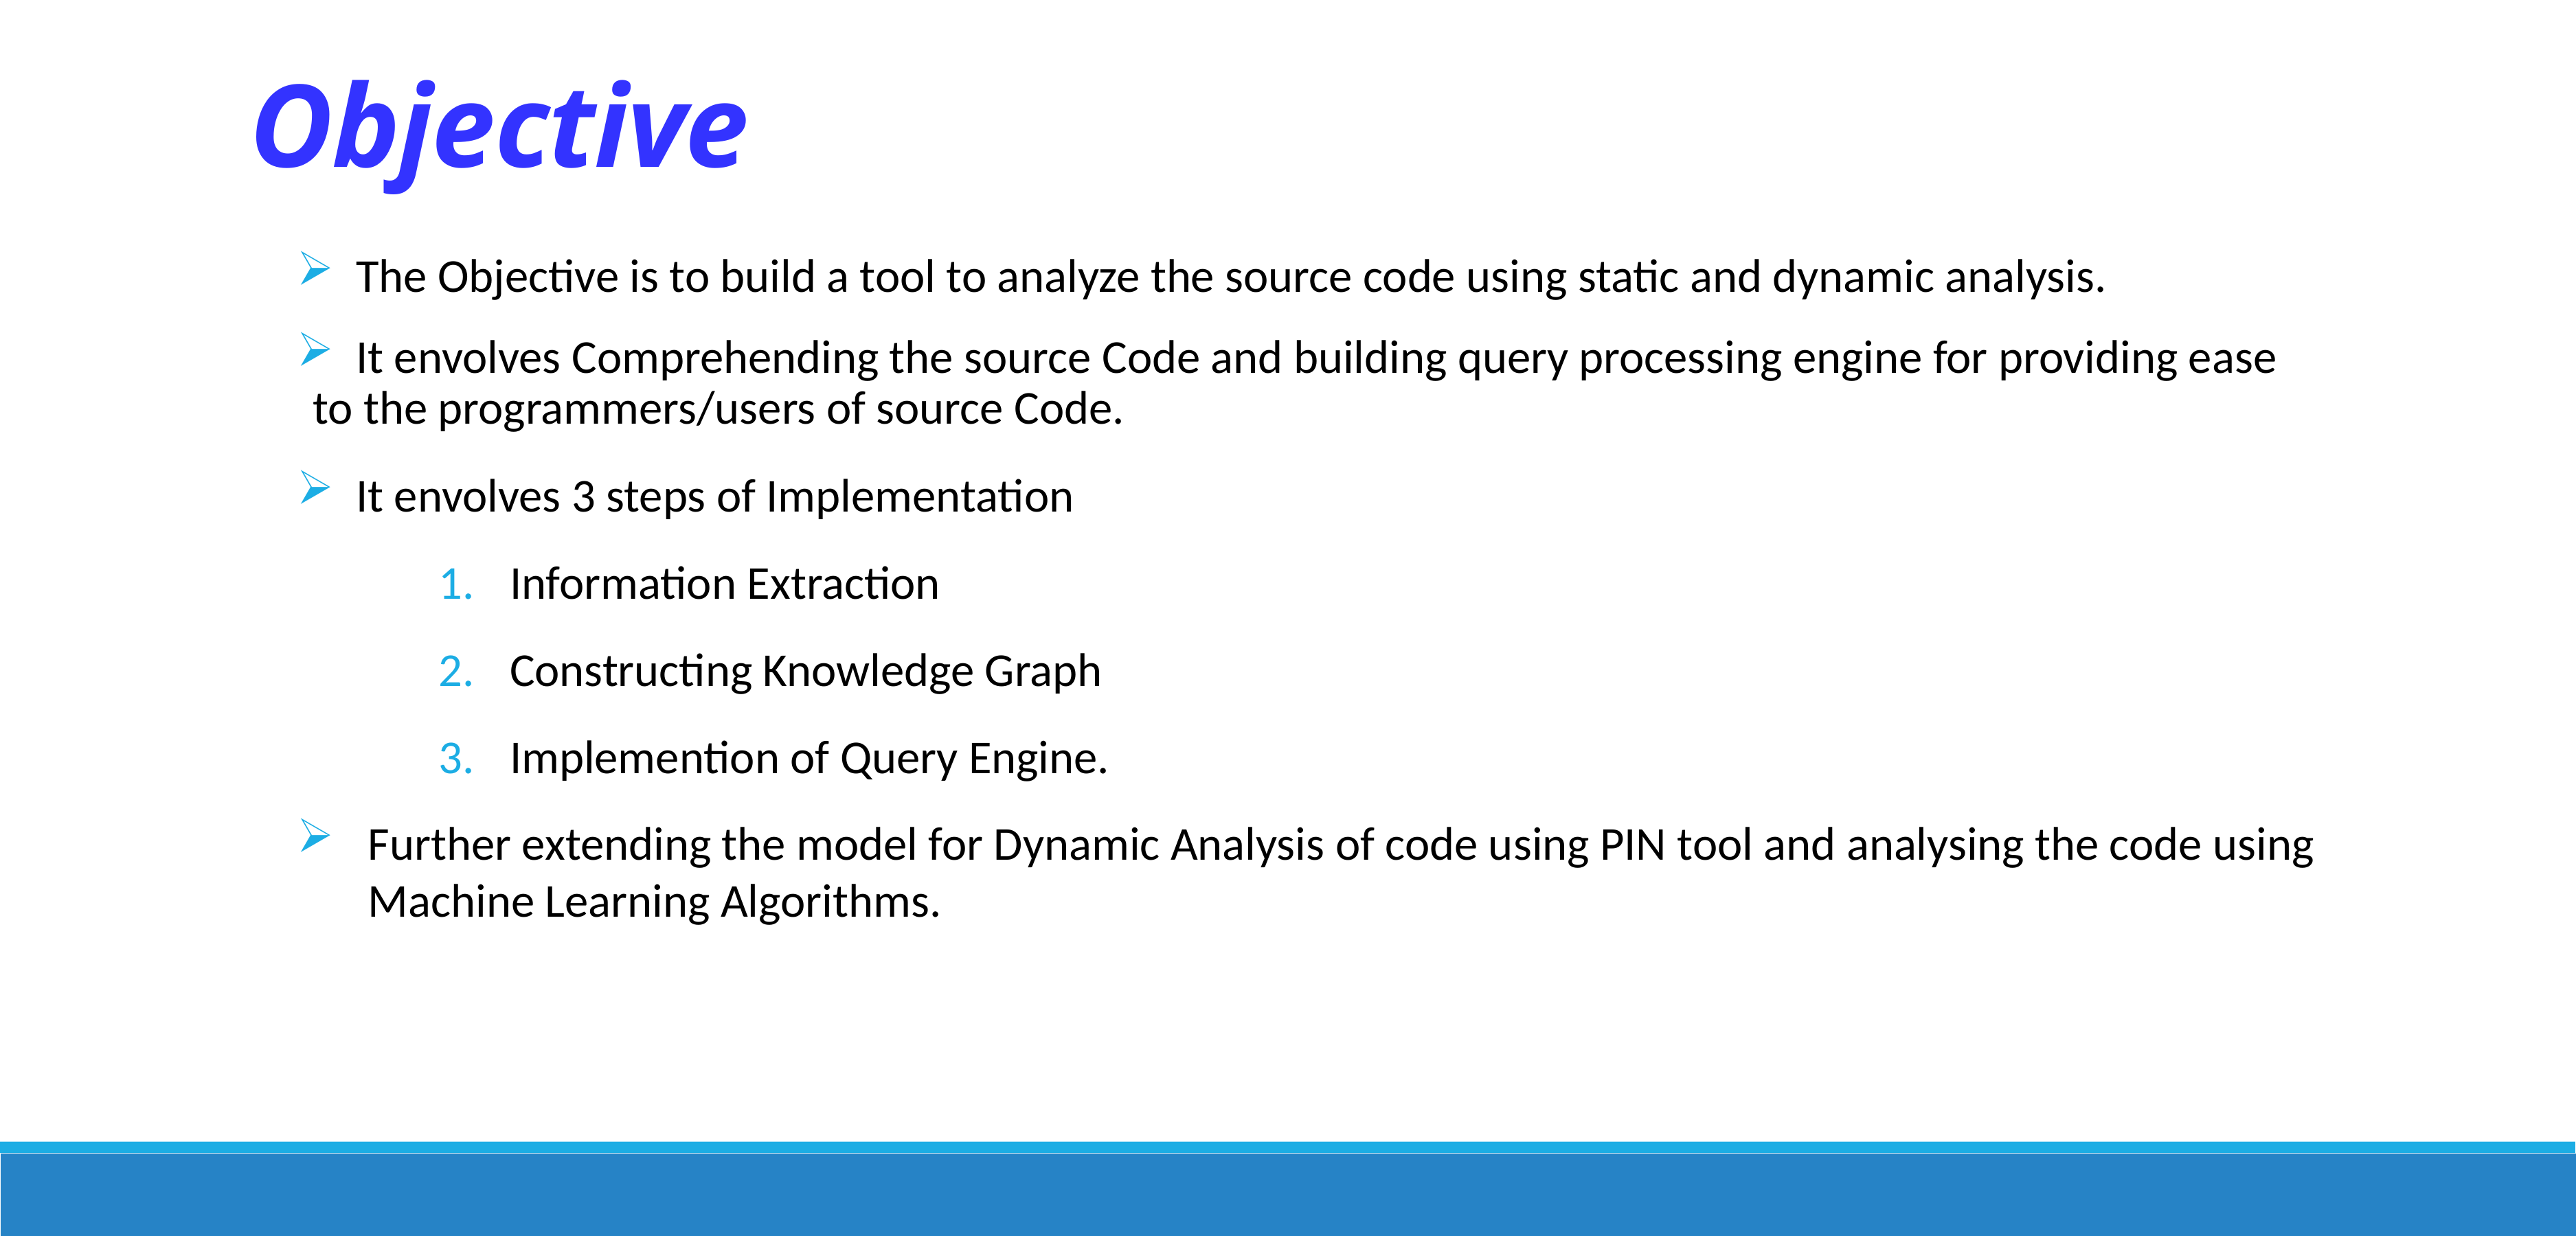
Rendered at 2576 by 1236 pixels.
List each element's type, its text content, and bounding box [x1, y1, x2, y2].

text_box Objective [171, 66, 828, 192]
text_box The Objective is to build a tool to analyze the source code using static and dynamic analysis. It envolves Comprehending the source Code and building query processing engine for providing ease to the programmers/users of source Code. It envolves 3 steps of Implementation Information Extraction Constructing Knowledge Graph Implemention of Query Engine. Further extending the model for Dynamic Analysis of code using PIN tool and analysing the code using Machine Learning Algorithms. [212, 163, 2338, 1065]
